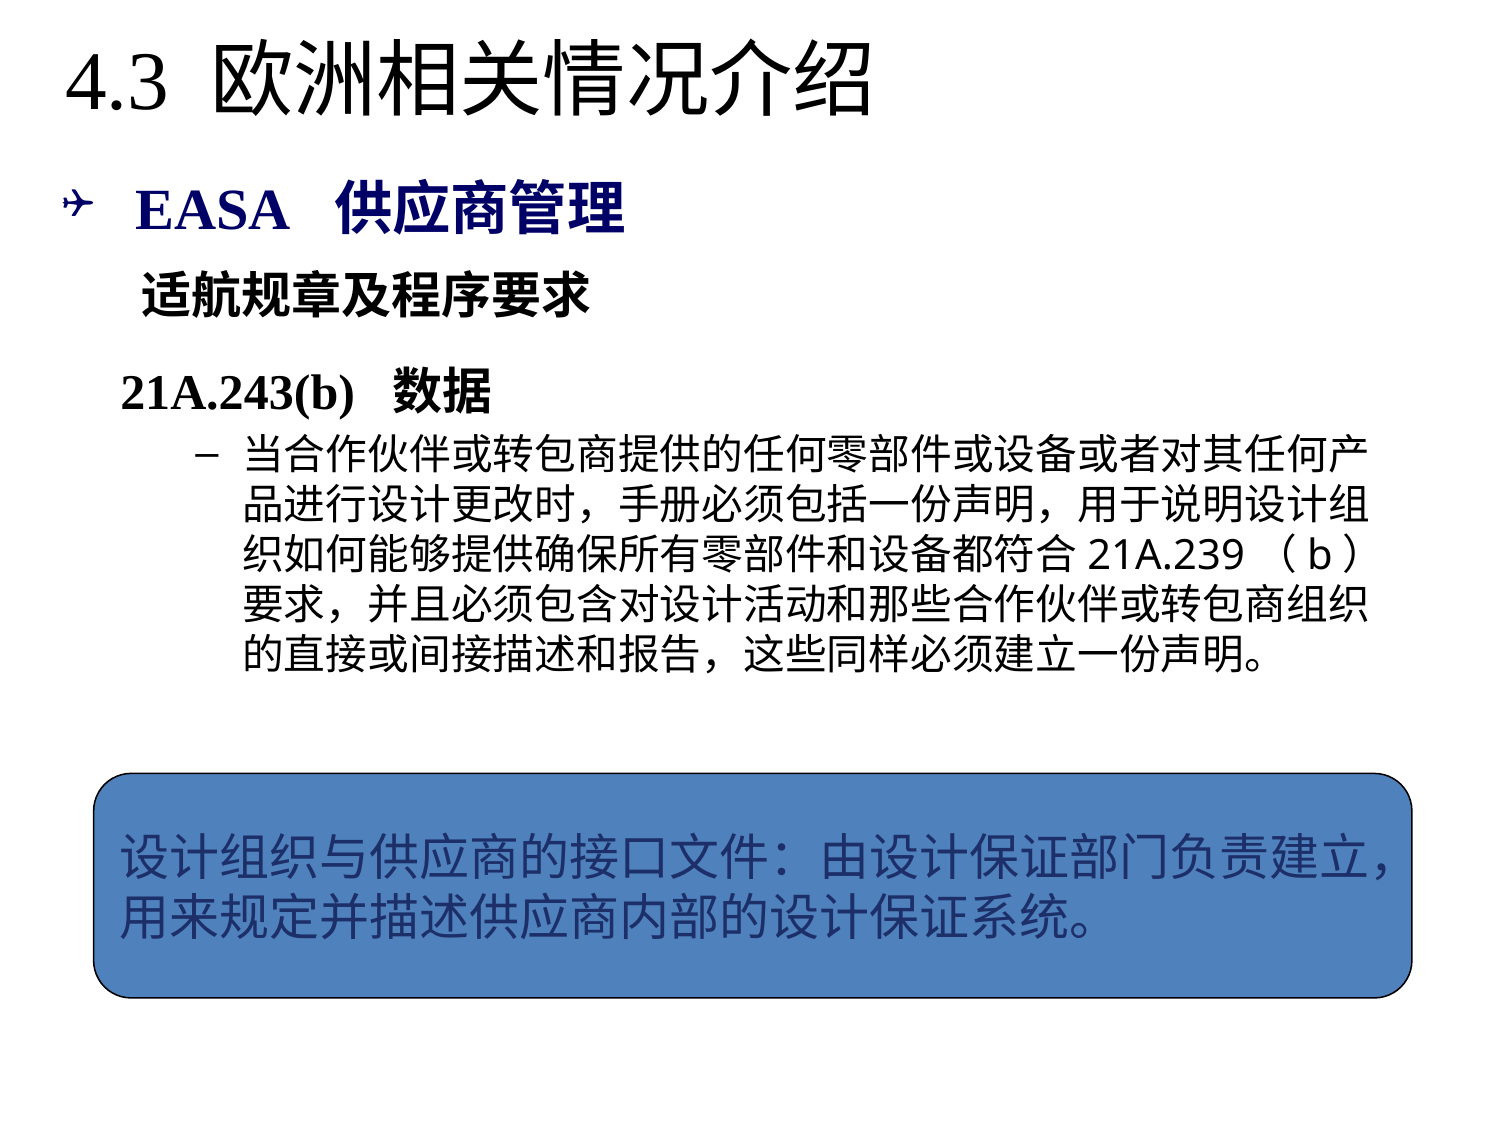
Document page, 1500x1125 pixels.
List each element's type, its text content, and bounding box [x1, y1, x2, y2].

list 21A.243(b) 数据 当合作伙伴或转包商提供的任何零部件或设备或者对其任何产品进行设计更改时，手册必须包括一份声明，用于说明设计组织如何能够提供确保所有零部件和设备都符合21A.239（b）要求，并且必须包含对设计活动和那些合作伙伴或转包商组织的直接或间接描述和报告，这些同样必须建立一份声明。 [105, 351, 1418, 762]
text_box EASA 供应商管理 [46, 163, 1430, 258]
title 适航规章及程序要求 [117, 258, 616, 341]
text_box 设计组织与供应商的接口文件：由设计保证部门负责建立， 用来规定并描述供应商内部的设计保证系统。 [93, 773, 1412, 998]
text_box 4.3 欧洲相关情况介绍 [50, 29, 1438, 124]
